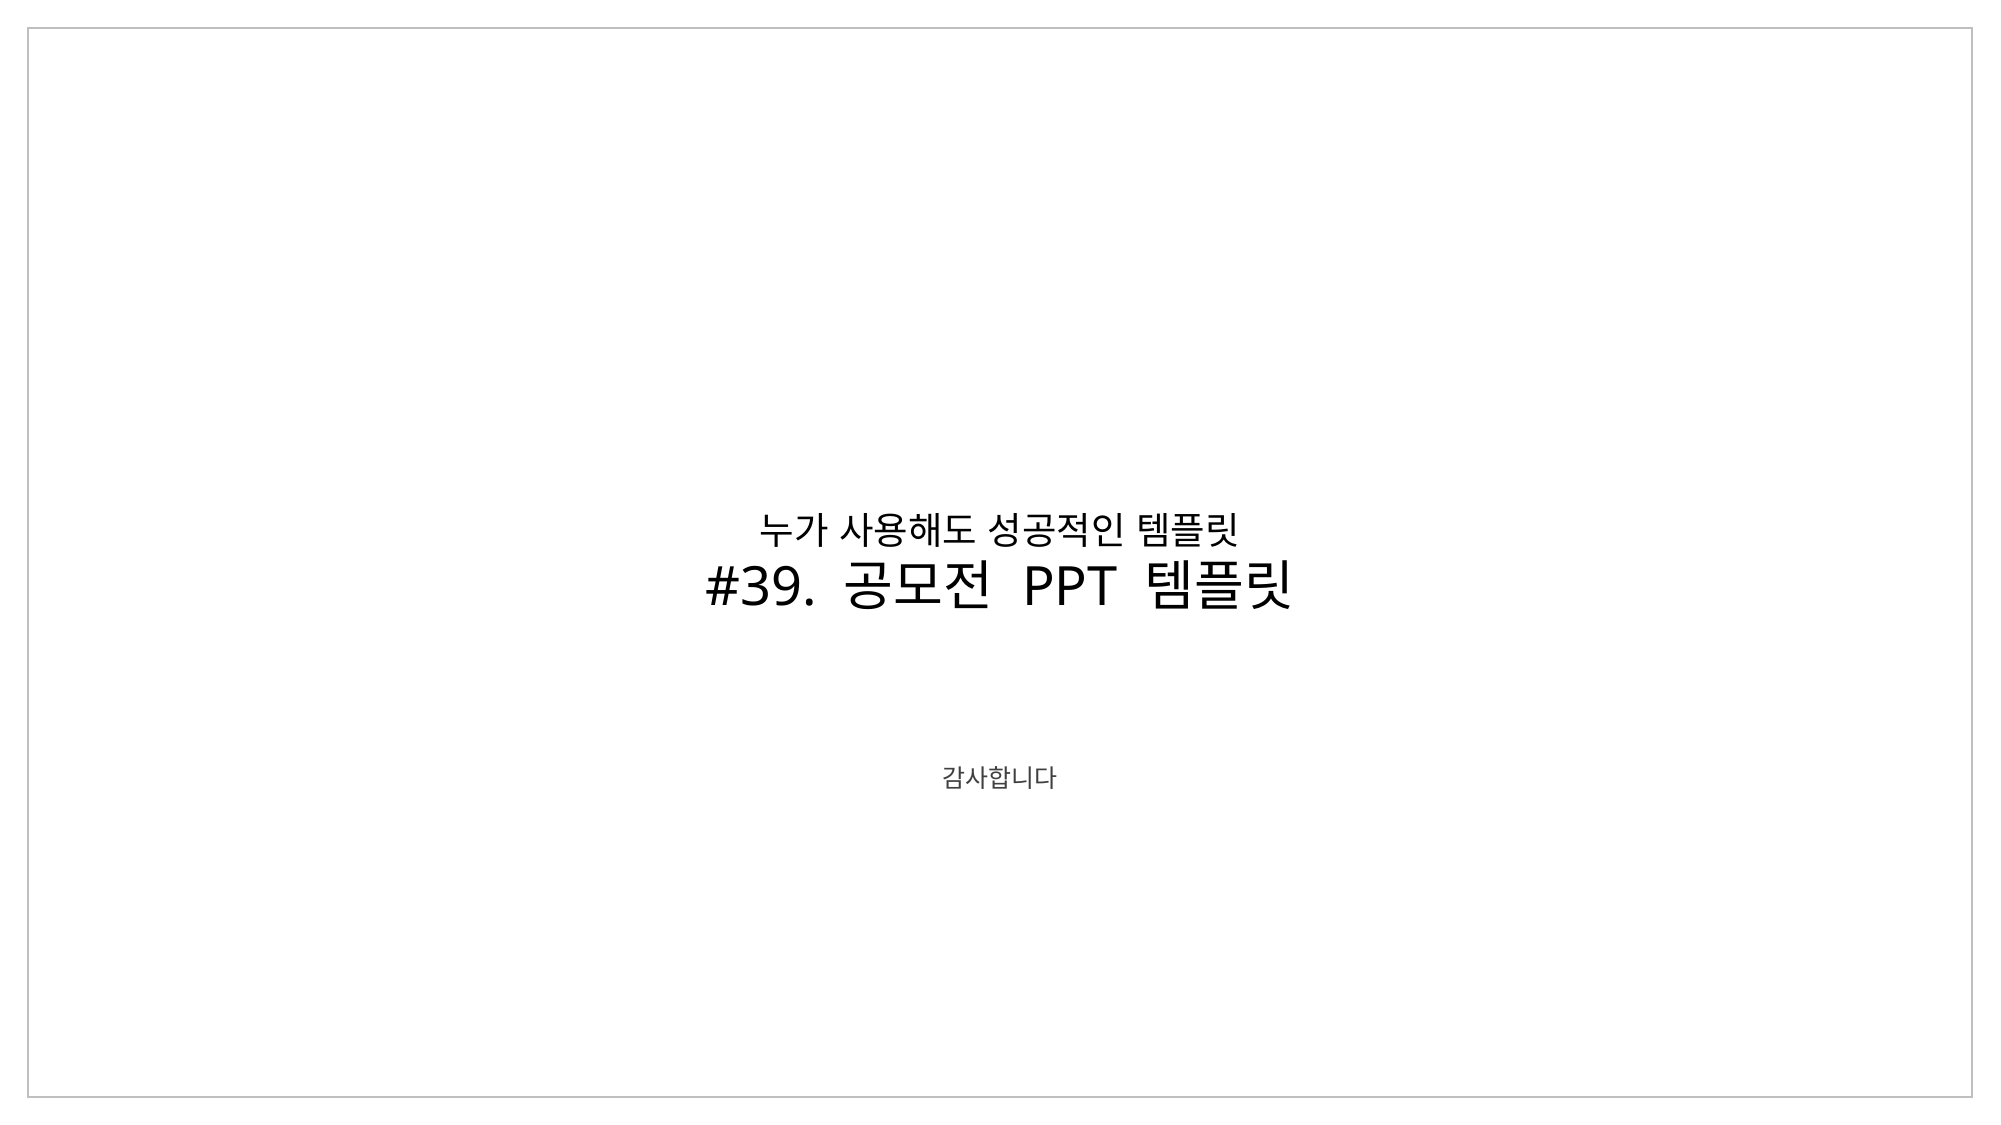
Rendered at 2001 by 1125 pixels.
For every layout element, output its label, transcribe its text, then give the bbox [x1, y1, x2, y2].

text_box [27, 27, 1973, 1098]
text_box 누가 사용해도 성공적인 템플릿 #39. 공모전 PPT 템플릿 [493, 499, 1507, 624]
text_box 감사합니다 [748, 755, 1252, 801]
